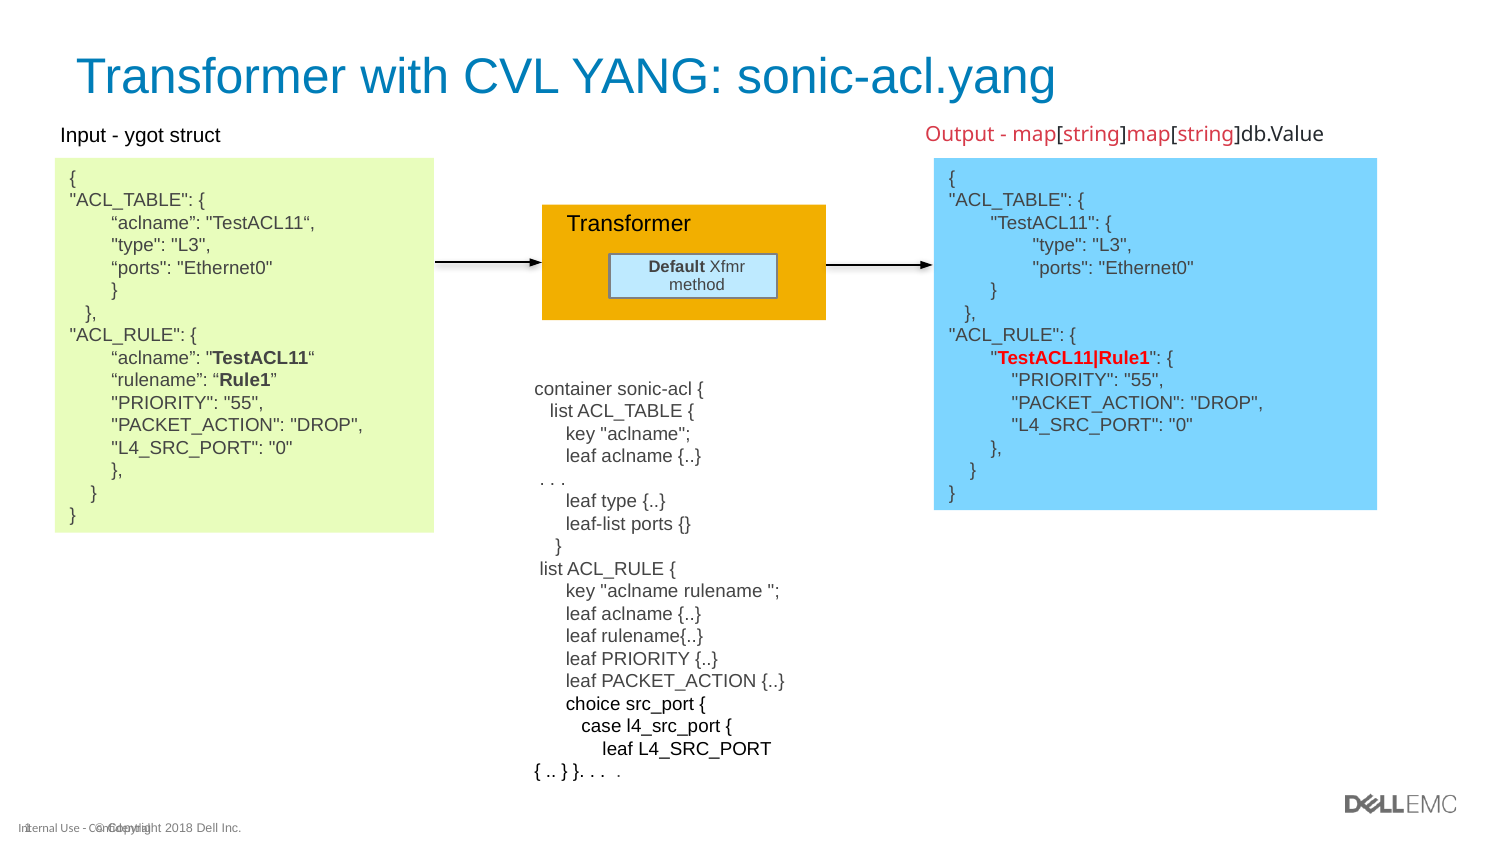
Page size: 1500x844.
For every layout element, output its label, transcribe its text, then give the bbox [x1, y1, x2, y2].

title Transformer with CVL YANG: sonic-acl.yang [75, 50, 1388, 105]
text_box Transformer [551, 201, 769, 244]
text_box [542, 204, 826, 321]
text_box { "ACL_TABLE": { “aclname”: "TestACL11“, "type": "L3", “ports": "Ethernet0" } }, "ACL_RULE": { “aclname”: "TestACL11“ “rulename”: “Rule1” "PRIORITY": "55", "PACKET_ACTION": "DROP", "L4_SRC_PORT": "0" }, } } [54, 157, 434, 533]
picture [1345, 793, 1457, 814]
text_box container sonic-acl { list ACL_TABLE { key "aclname"; leaf aclname {..} . . . leaf type {..} leaf-list ports {} } list ACL_RULE { key "aclname rulename "; leaf aclname {..} leaf rulename{..} leaf PRIORITY {..} leaf PACKET_ACTION {..} choice src_port { case l4_src_port { leaf L4_SRC_PORT { .. } }. . . . [519, 369, 849, 797]
text_box Output - map[string]map[string]db.Value [910, 112, 1339, 153]
text_box Input - ygot struct [45, 114, 284, 155]
text_box { "ACL_TABLE": { "TestACL11": { "type": "L3", "ports": "Ethernet0" } }, "ACL_RULE": { "TestACL11|Rule1": { "PRIORITY": "55", "PACKET_ACTION": "DROP", "L4_SRC_PORT": "0" }, } } [933, 158, 1378, 511]
text_box Default Xfmr method [609, 253, 777, 299]
